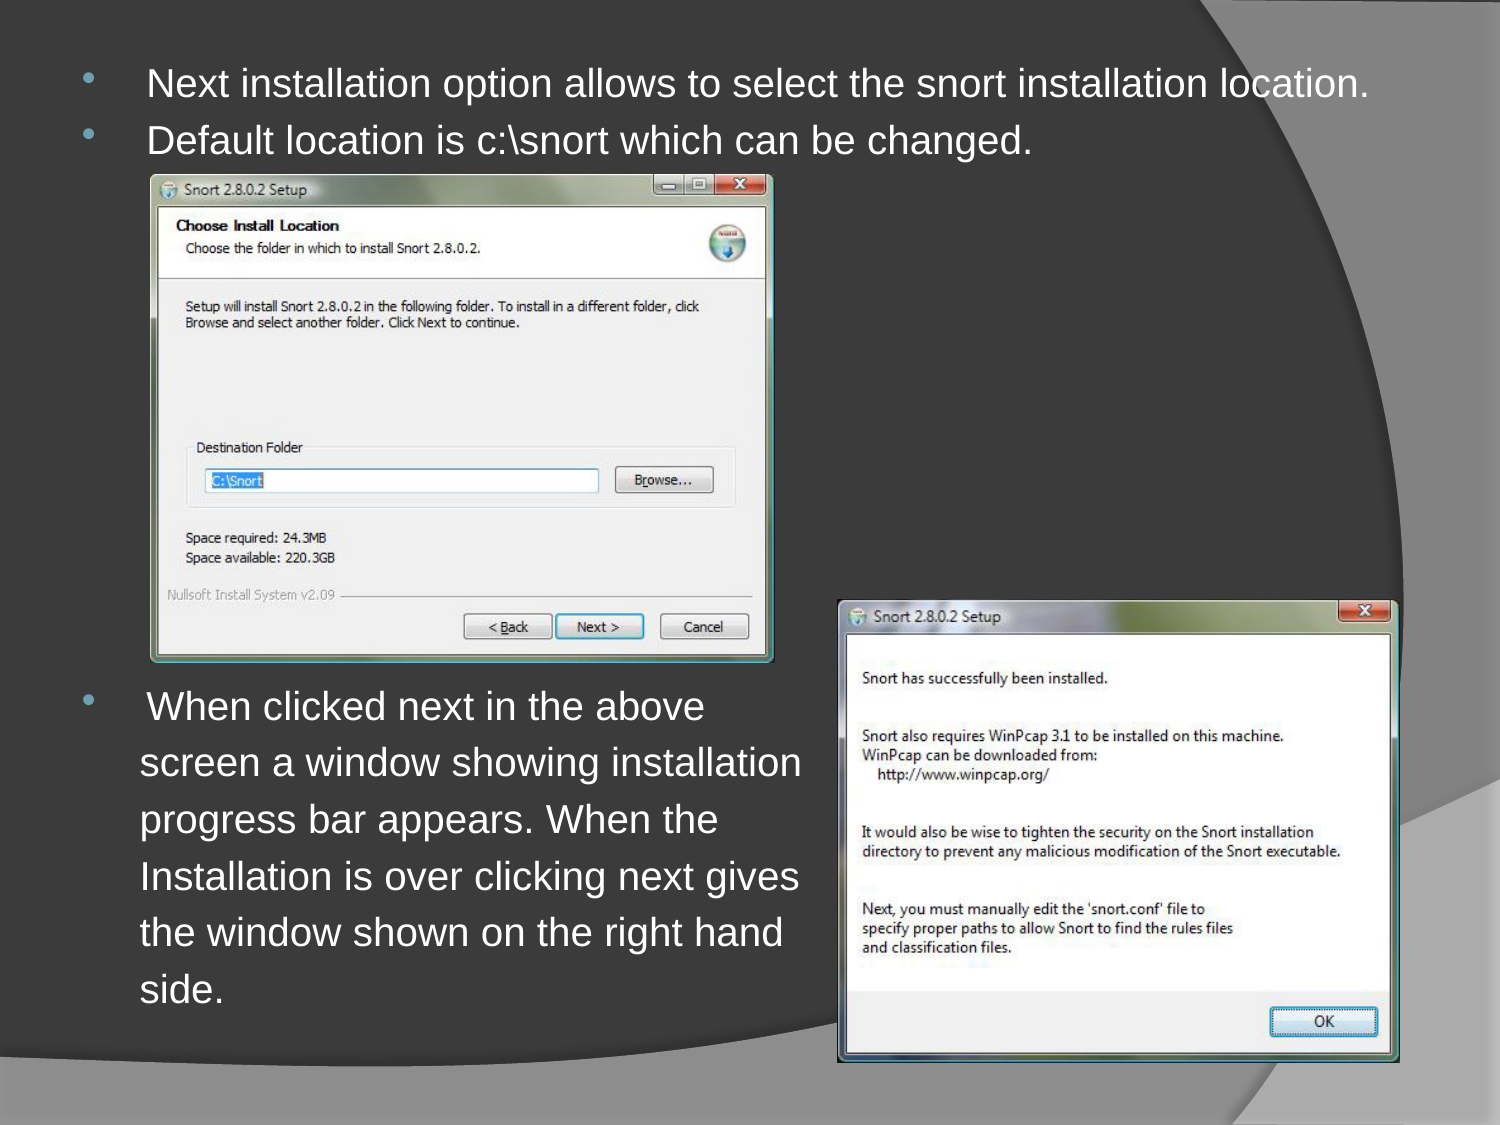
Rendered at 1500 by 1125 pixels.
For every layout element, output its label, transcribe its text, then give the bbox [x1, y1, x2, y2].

text_box Next installation option allows to select the snort installation location. Default location is c:\snort which can be changed. When clicked next in the above screen a window showing installation progress bar appears. When the Installation is over clicking next gives the window shown on the right hand side. [62, 50, 1413, 1088]
picture [837, 599, 1401, 1063]
picture [149, 174, 776, 663]
